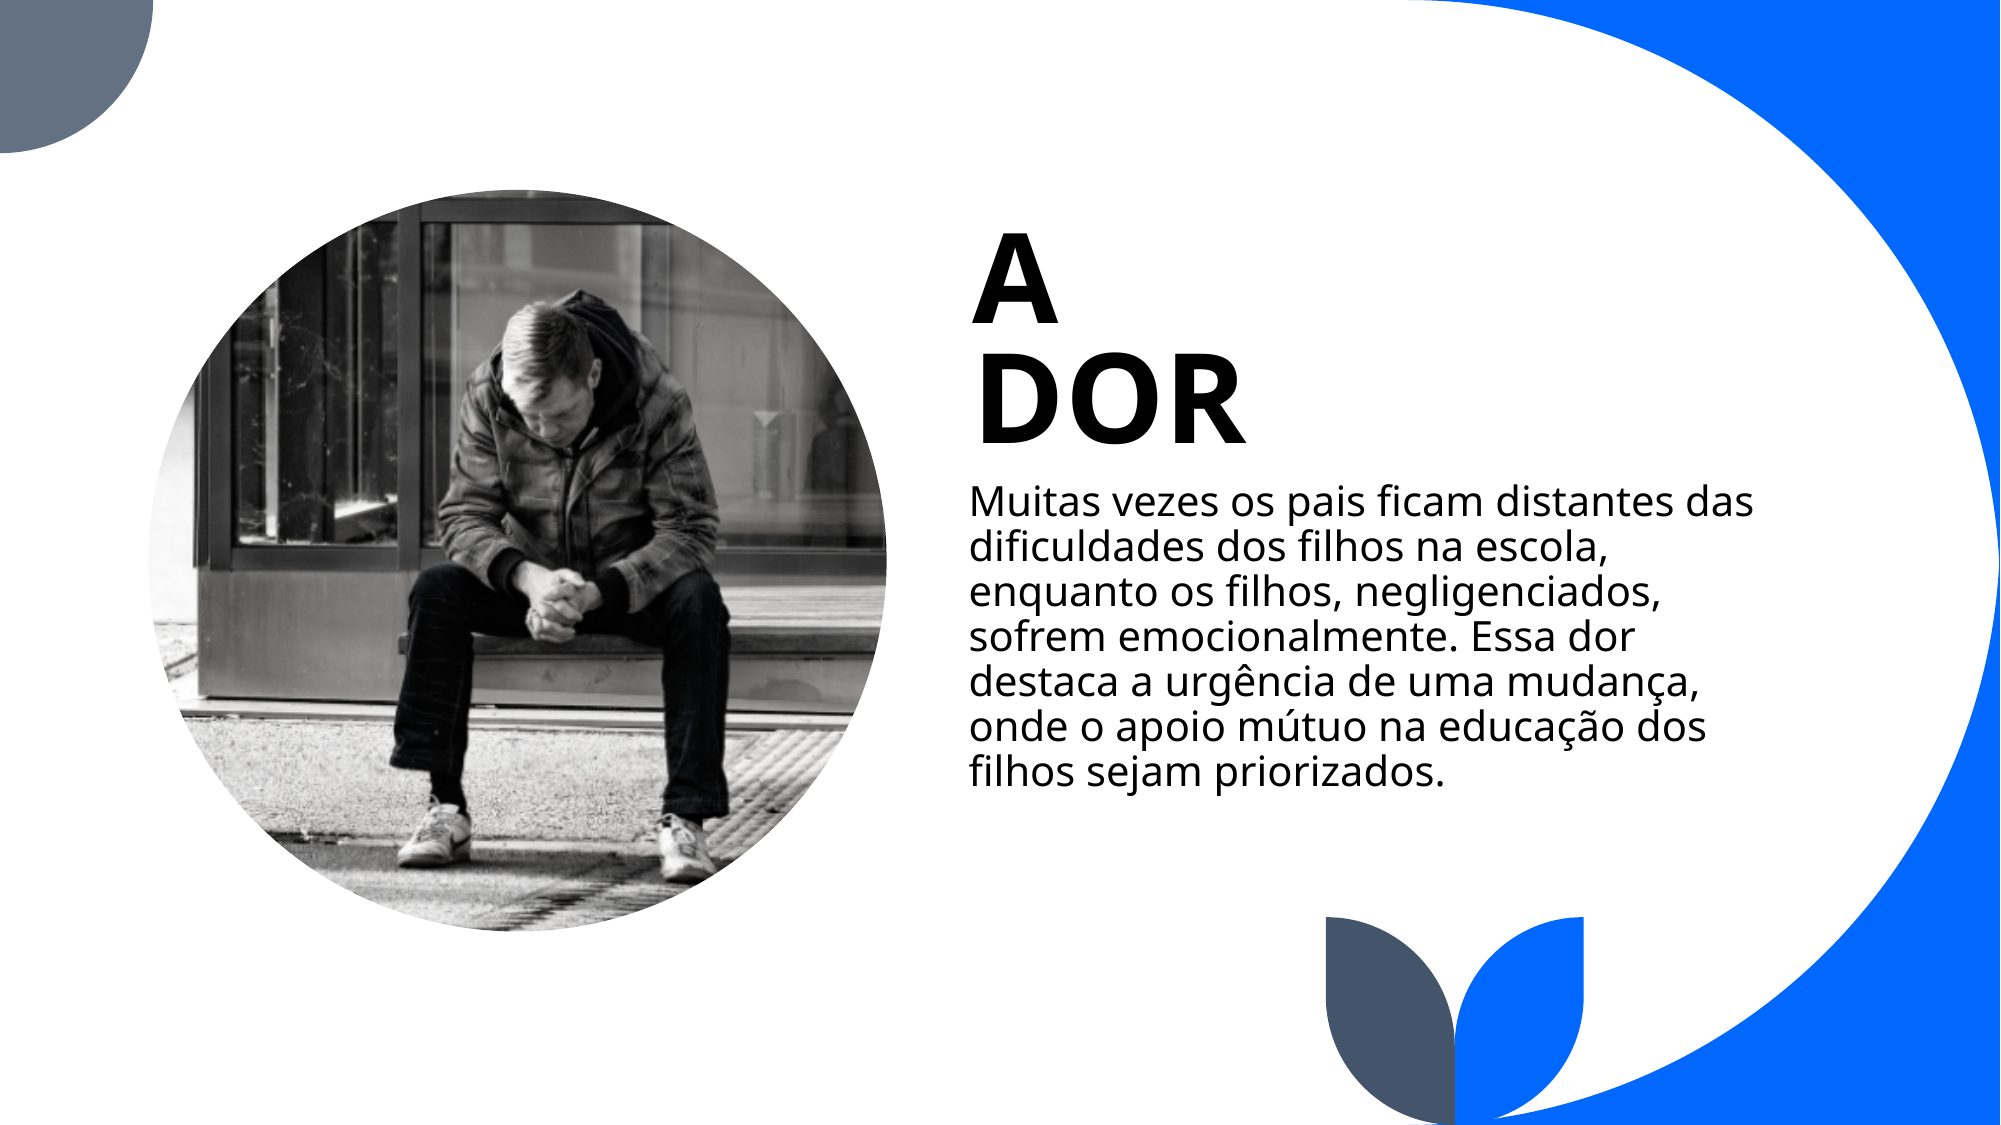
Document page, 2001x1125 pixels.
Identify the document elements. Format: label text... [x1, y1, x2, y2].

subtitle Muitas vezes os pais ficam distantes das dificuldades dos filhos na escola, enquanto os filhos, negligenciados, sofrem emocionalmente. Essa dor destaca a urgência de uma mudança, onde o apoio mútuo na educação dos filhos sejam priorizados. [953, 472, 1794, 860]
picture [148, 189, 887, 932]
title A DOR [957, 301, 1374, 472]
